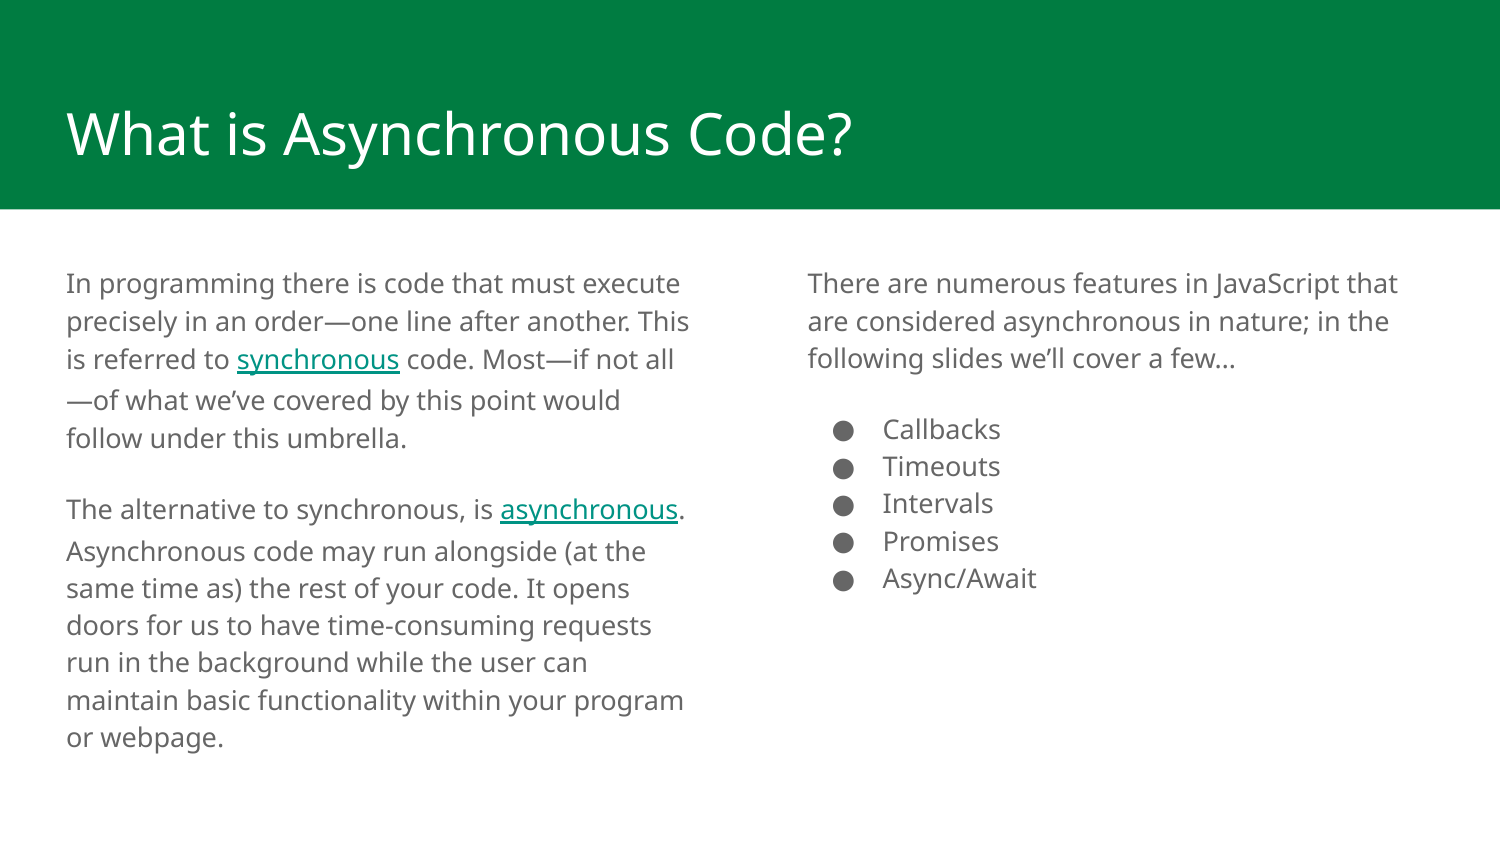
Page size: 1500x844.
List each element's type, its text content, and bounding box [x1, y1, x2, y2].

title What is Asynchronous Code? [51, 82, 1449, 185]
list In programming there is code that must execute precisely in an order—one line after another. This is referred to synchronous code. Most—if not all—of what we’ve covered by this point would follow under this umbrella. The alternative to synchronous, is asynchronous. Asynchronous code may run alongside (at the same time as) the rest of your code. It opens doors for us to have time-consuming requests run in the background while the user can maintain basic functionality within your program or webpage. [51, 247, 708, 752]
list There are numerous features in JavaScript that are considered asynchronous in nature; in the following slides we’ll cover a few… Callbacks Timeouts Intervals Promises Async/Await [792, 247, 1449, 752]
